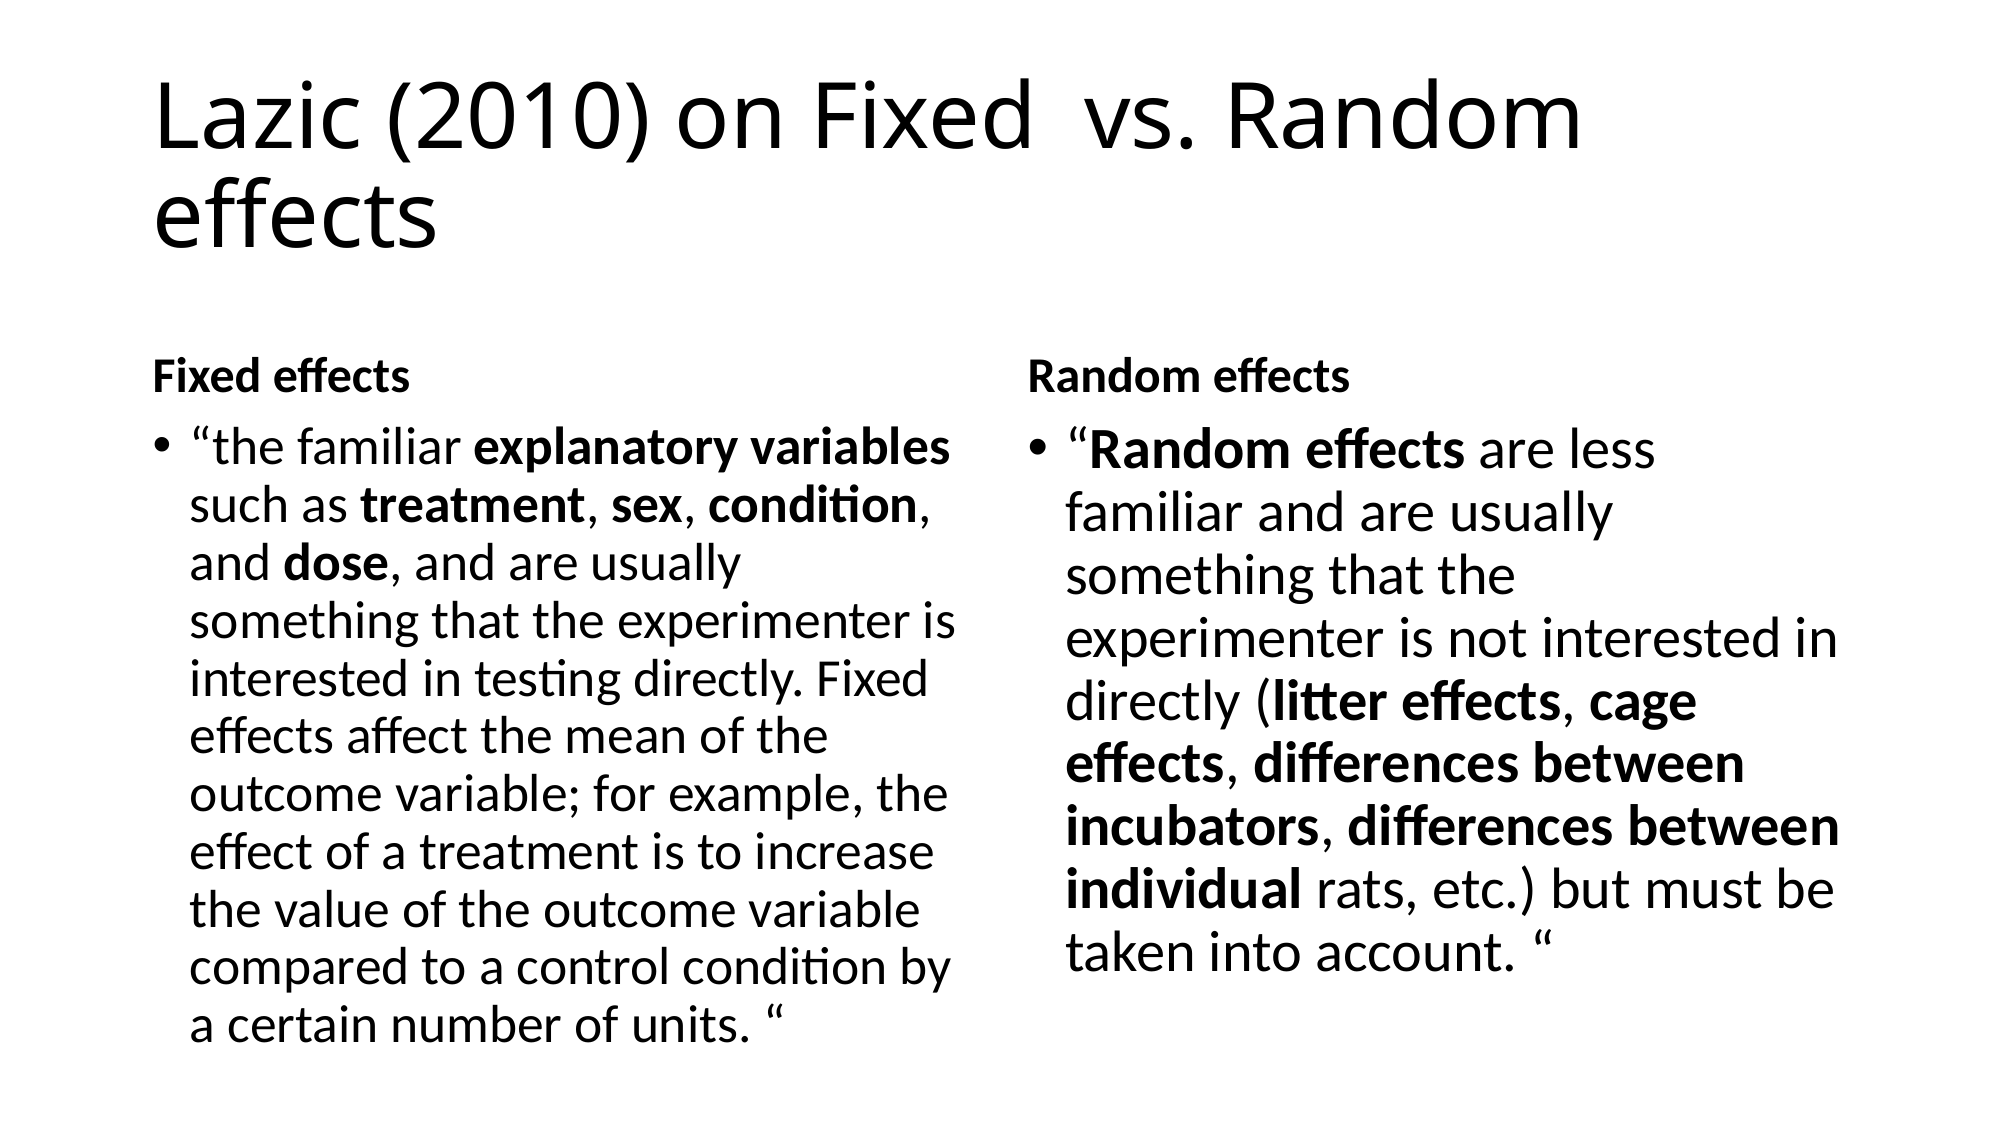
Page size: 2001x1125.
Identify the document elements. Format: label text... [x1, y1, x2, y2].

list “Random effects are less familiar and are usually something that the experimenter is not interested in directly (litter effects, cage effects, differences between incubators, differences between individual rats, etc.) but must be taken into account. “ [1012, 410, 1863, 1065]
title Lazic (2010) on Fixed vs. Random effects [137, 59, 1863, 278]
list “the familiar explanatory variables such as treatment, sex, condition, and dose, and are usually something that the experimenter is interested in testing directly. Fixed effects affect the mean of the outcome variable; for example, the effect of a treatment is to increase the value of the outcome variable compared to a control condition by a certain number of units. “ [137, 410, 984, 1065]
list Random effects [1012, 275, 1863, 410]
list Fixed effects [137, 275, 984, 410]
